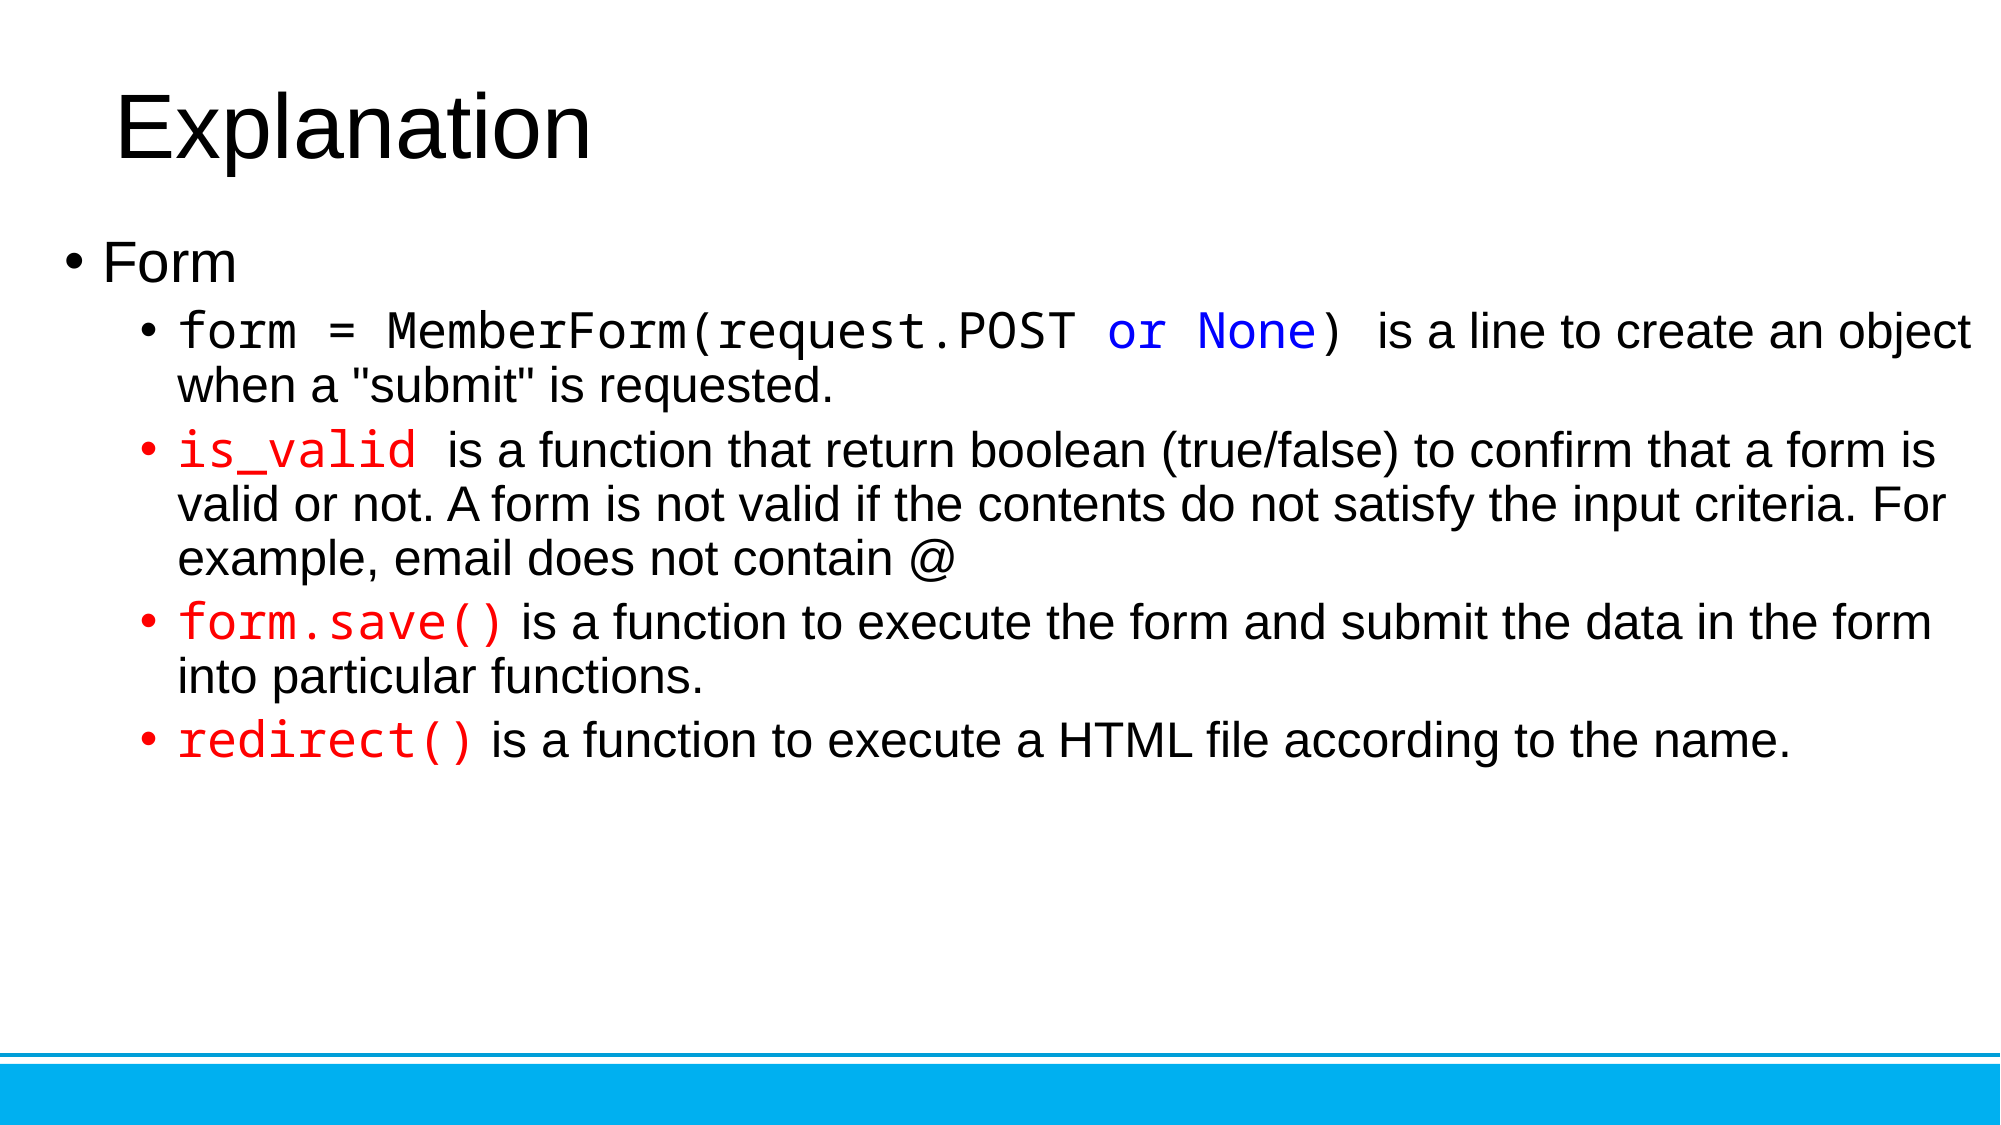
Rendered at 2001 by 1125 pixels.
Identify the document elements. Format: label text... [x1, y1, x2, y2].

list Form form = MemberForm(request.POST or None) is a line to create an object when a "submit" is requested. is_valid is a function that return boolean (true/false) to confirm that a form is valid or not. A form is not valid if the contents do not satisfy the input criteria. For example, email does not contain @ form.save() is a function to execute the form and submit the data in the form into particular functions. redirect() is a function to execute a HTML file according to the name. [50, 224, 2000, 1075]
title Explanation [99, 72, 1900, 188]
